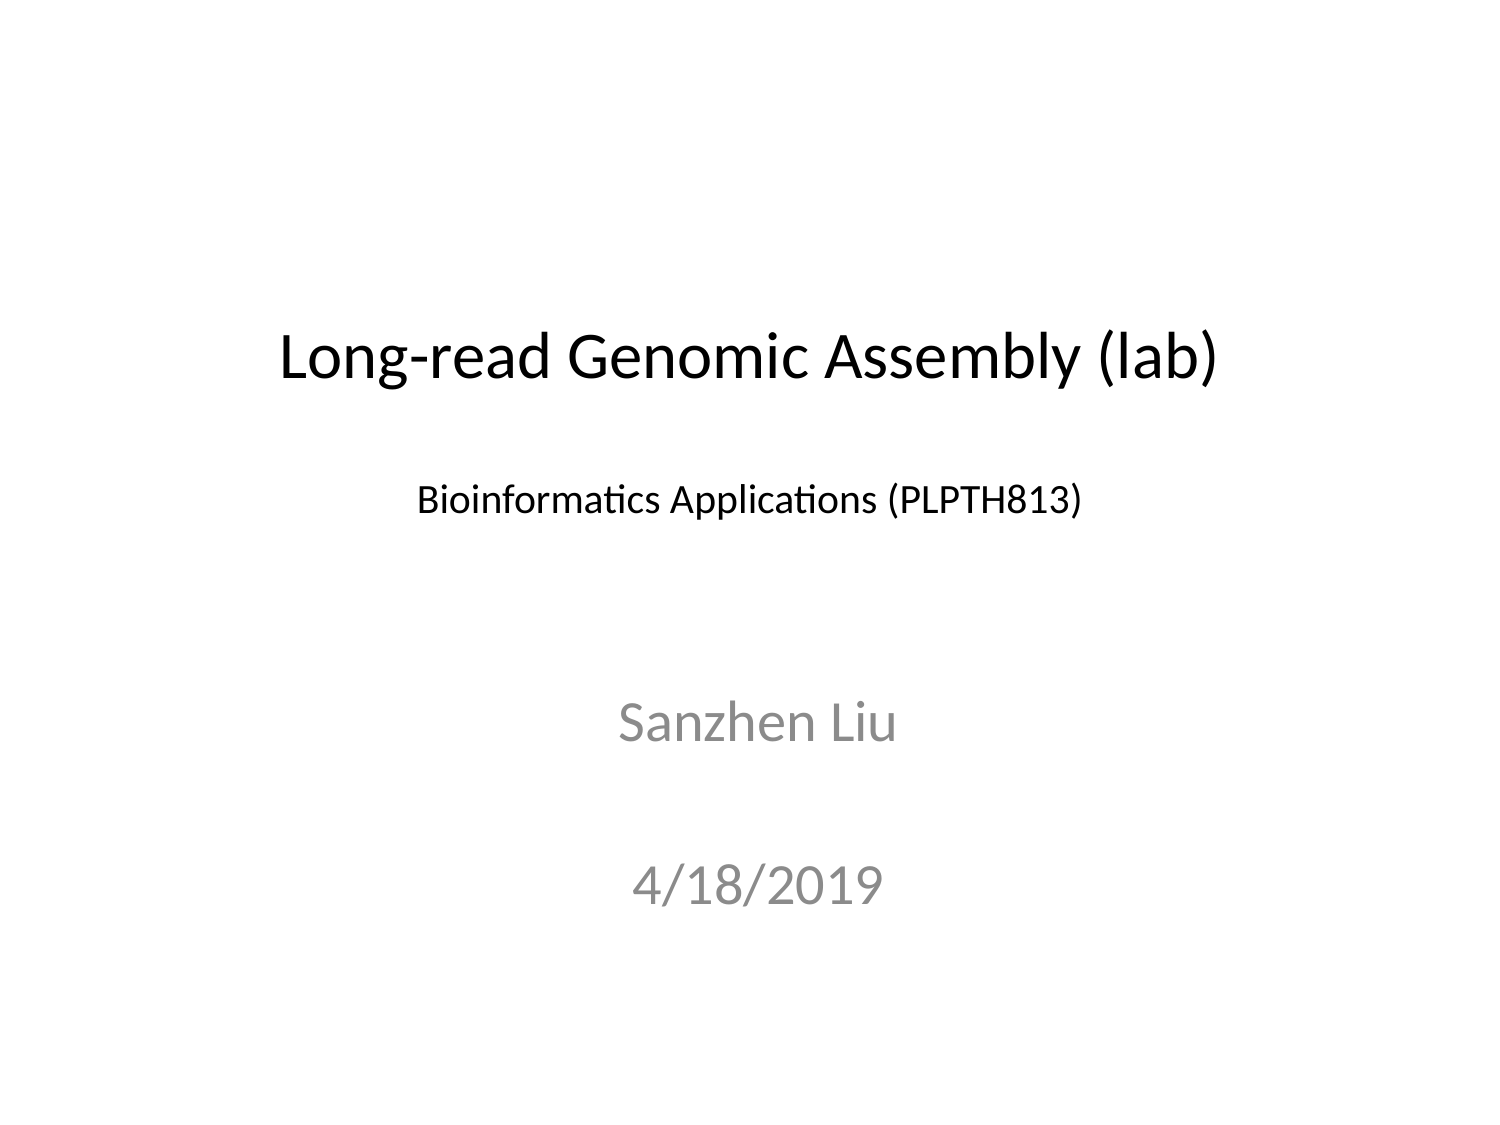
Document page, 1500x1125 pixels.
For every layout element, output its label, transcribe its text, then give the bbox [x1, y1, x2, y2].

title Long-read Genomic Assembly (lab) Bioinformatics Applications (PLPTH813) [112, 296, 1388, 538]
subtitle Sanzhen Liu 4/18/2019 [233, 675, 1284, 964]
